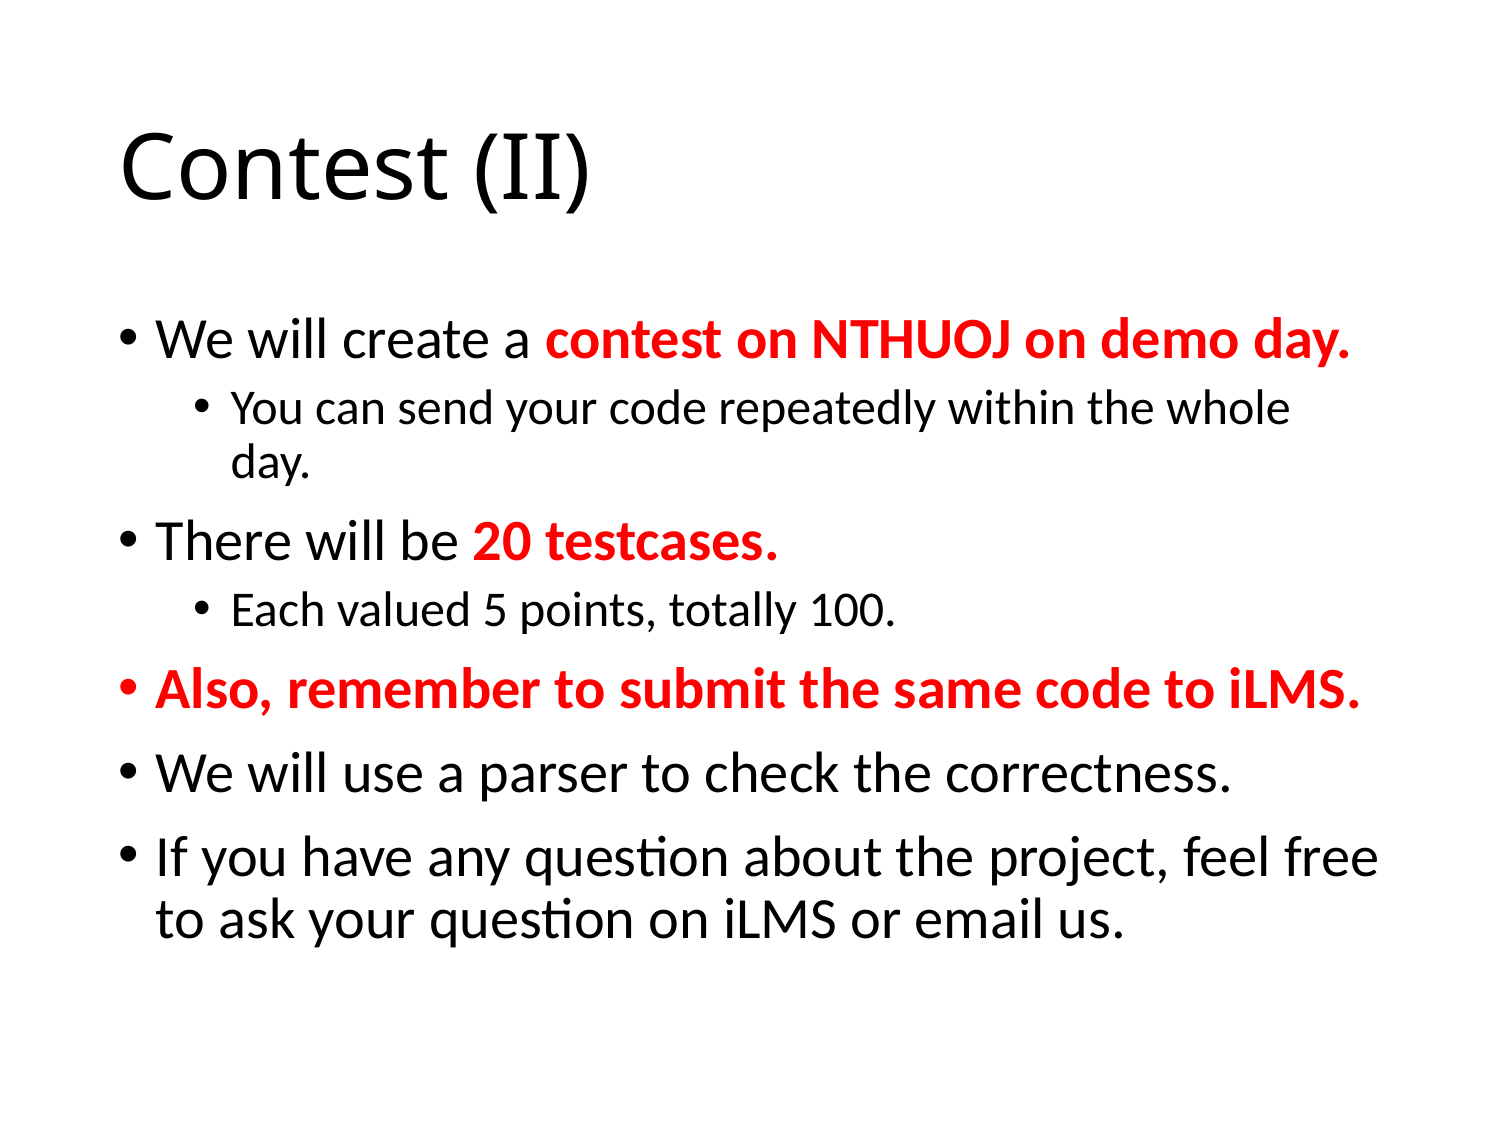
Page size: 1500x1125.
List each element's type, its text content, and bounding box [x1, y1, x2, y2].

title Contest (II) [103, 61, 1397, 279]
list We will create a contest on NTHUOJ on demo day. You can send your code repeatedly within the whole day. There will be 20 testcases. Each valued 5 points, totally 100. Also, remember to submit the same code to iLMS. We will use a parser to check the correctness. If you have any question about the project, feel free to ask your question on iLMS or email us. [103, 300, 1397, 1015]
